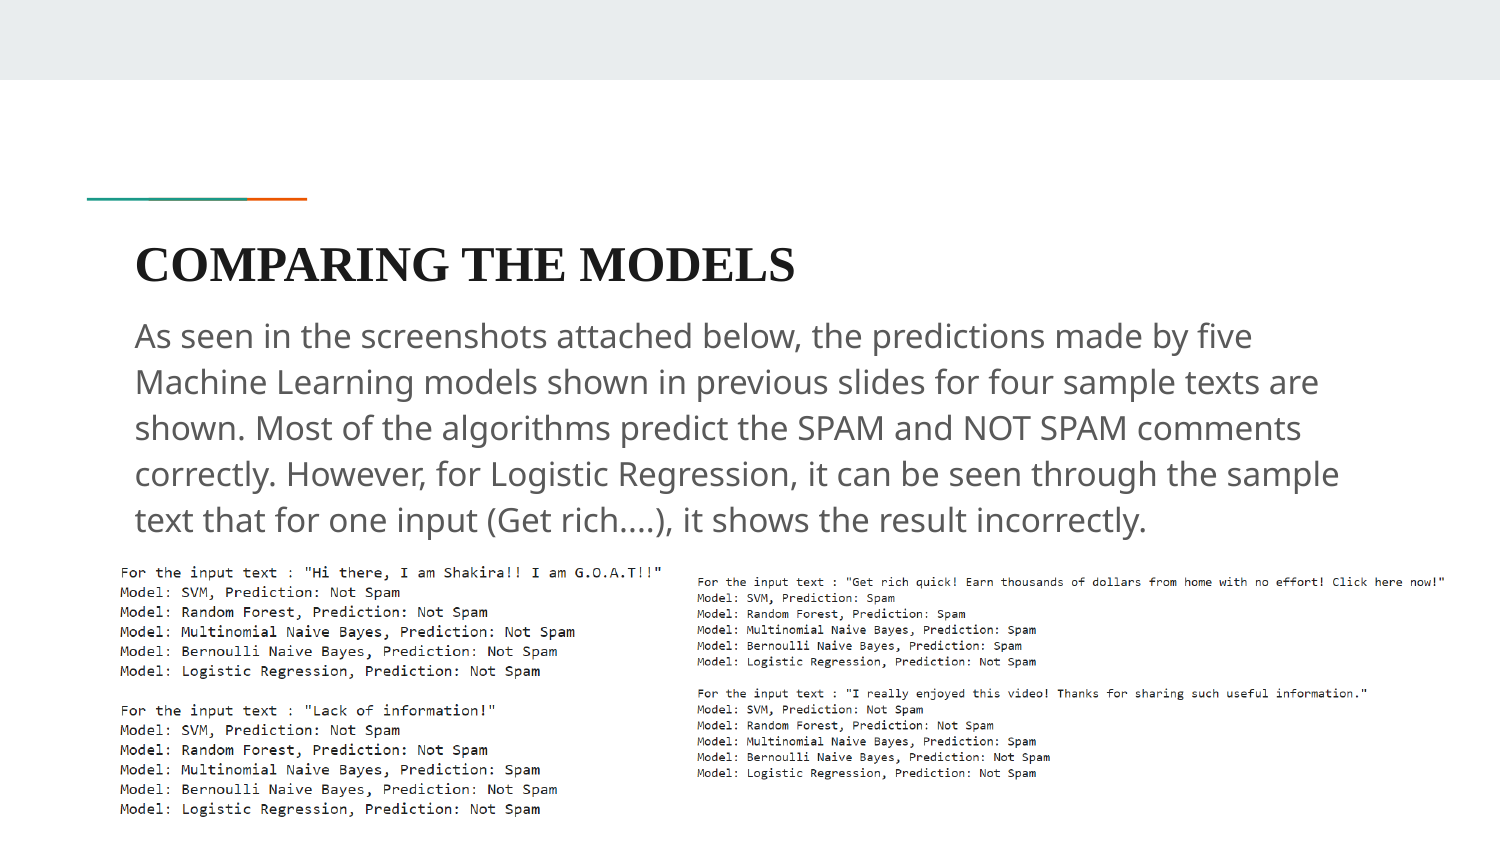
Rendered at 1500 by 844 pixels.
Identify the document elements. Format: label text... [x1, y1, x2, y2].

picture [119, 559, 665, 829]
list As seen in the screenshots attached below, the predictions made by five Machine Learning models shown in previous slides for four sample texts are shown. Most of the algorithms predict the SPAM and NOT SPAM comments correctly. However, for Logistic Regression, it can be seen through the sample text that for one input (Get rich....), it shows the result incorrectly. [119, 294, 1381, 666]
picture [688, 571, 1455, 783]
title COMPARING THE MODELS [119, 216, 1381, 294]
